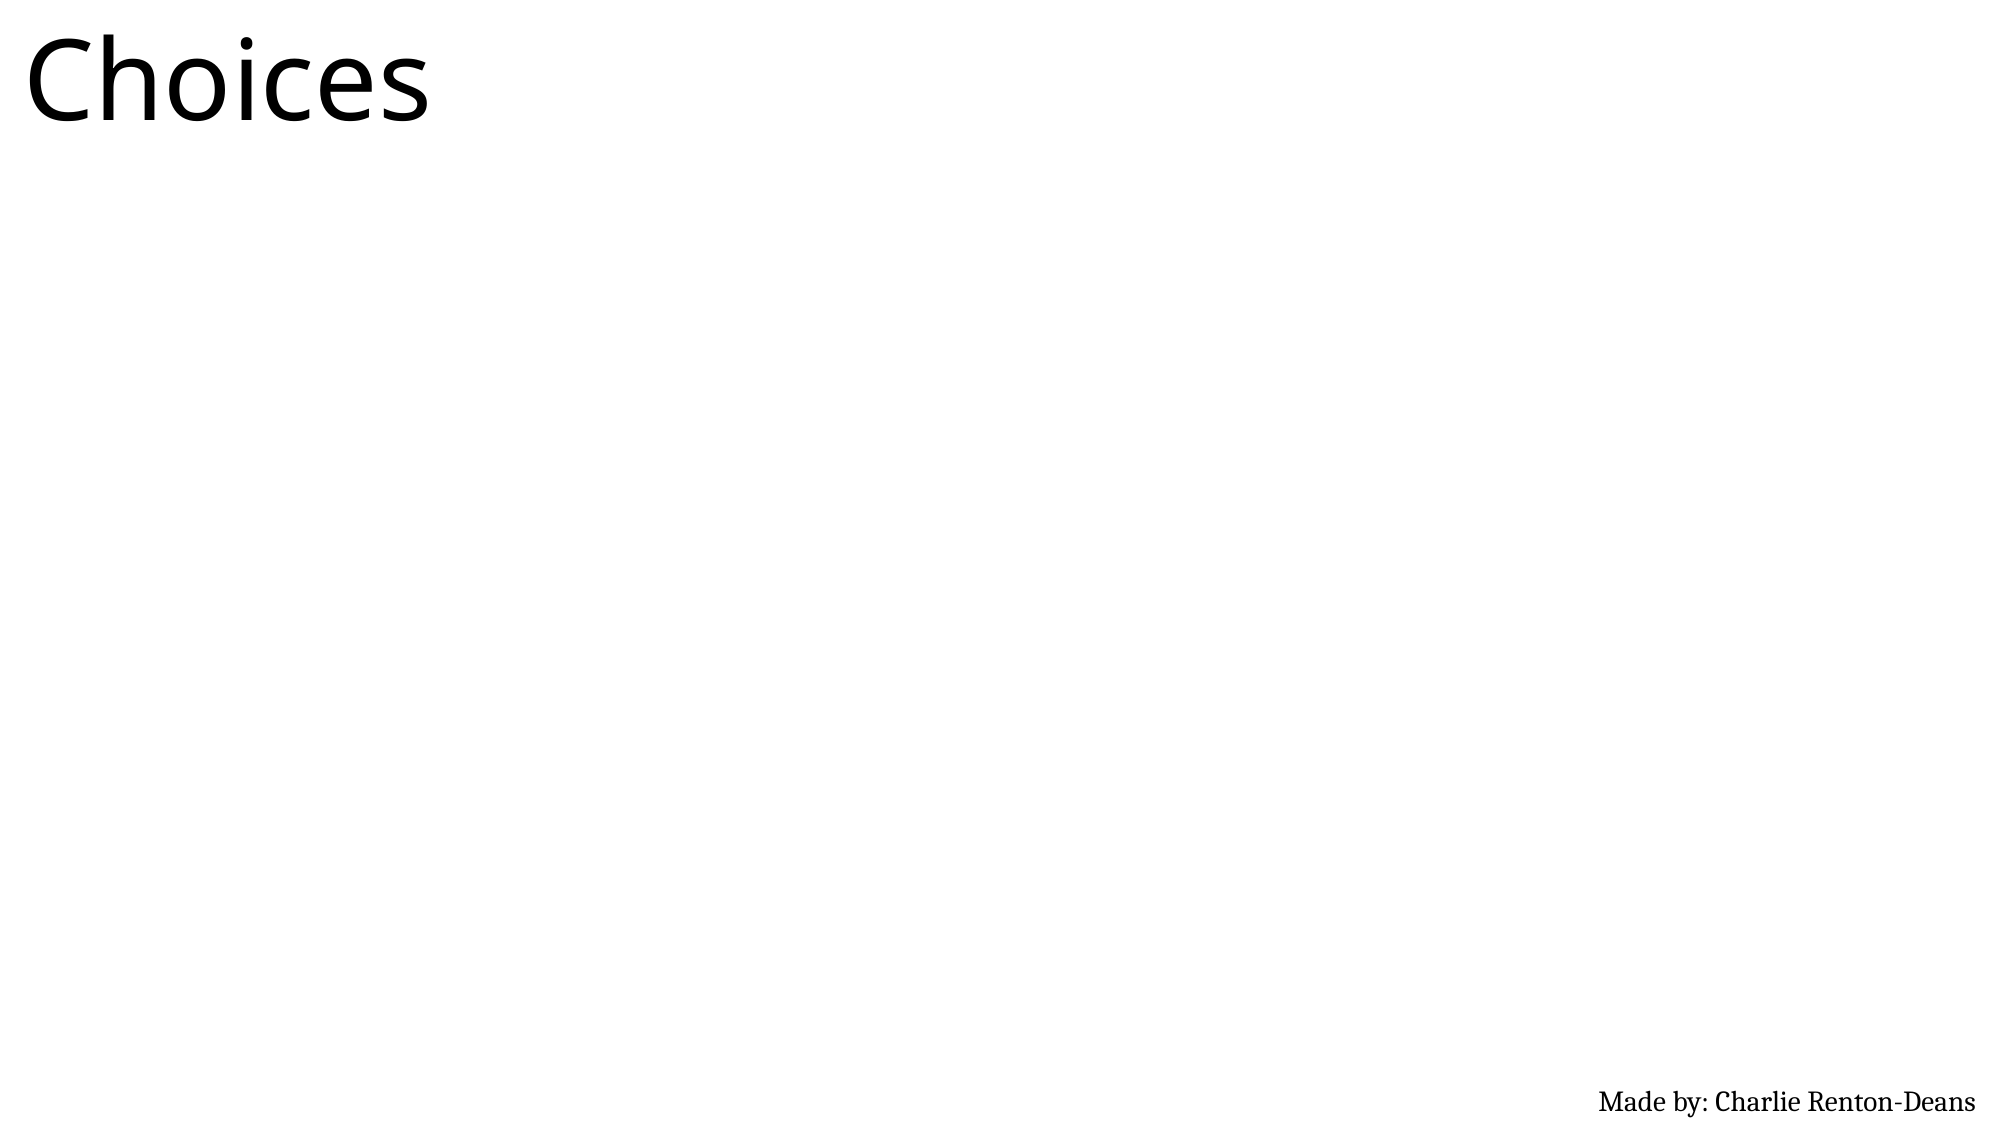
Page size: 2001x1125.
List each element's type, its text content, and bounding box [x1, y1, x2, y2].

text_box Choices [8, 0, 448, 150]
text_box Made by: Charlie Renton-Deans [1583, 1074, 1992, 1125]
